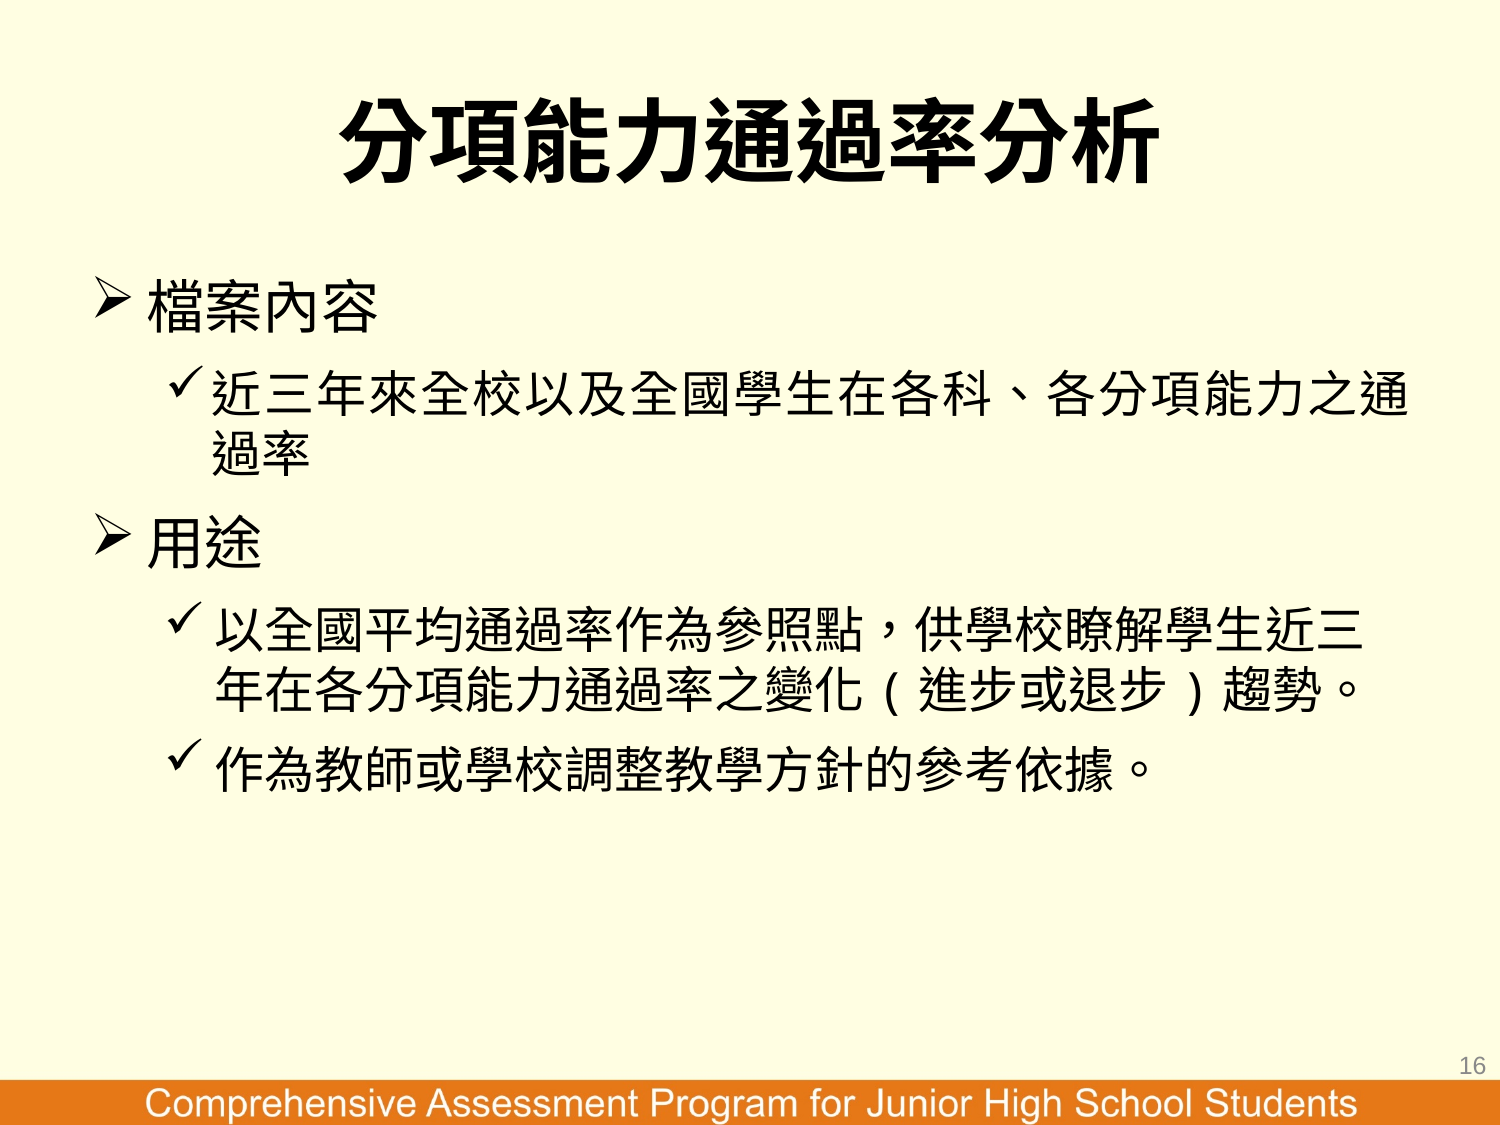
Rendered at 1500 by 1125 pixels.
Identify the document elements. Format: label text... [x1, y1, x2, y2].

title 分項能力通過率分析 [74, 44, 1426, 233]
slide_number 16 [1151, 1034, 1500, 1094]
list 檔案內容 近三年來全校以及全國學生在各科、各分項能力之通過率 用途 以全國平均通過率作為參照點，供學校瞭解學生近三年在各分項能力通過率之變化(進步或退步)趨勢。 作為教師或學校調整教學方針的參考依據。 [74, 262, 1426, 1048]
picture [0, 0, 1500, 1125]
